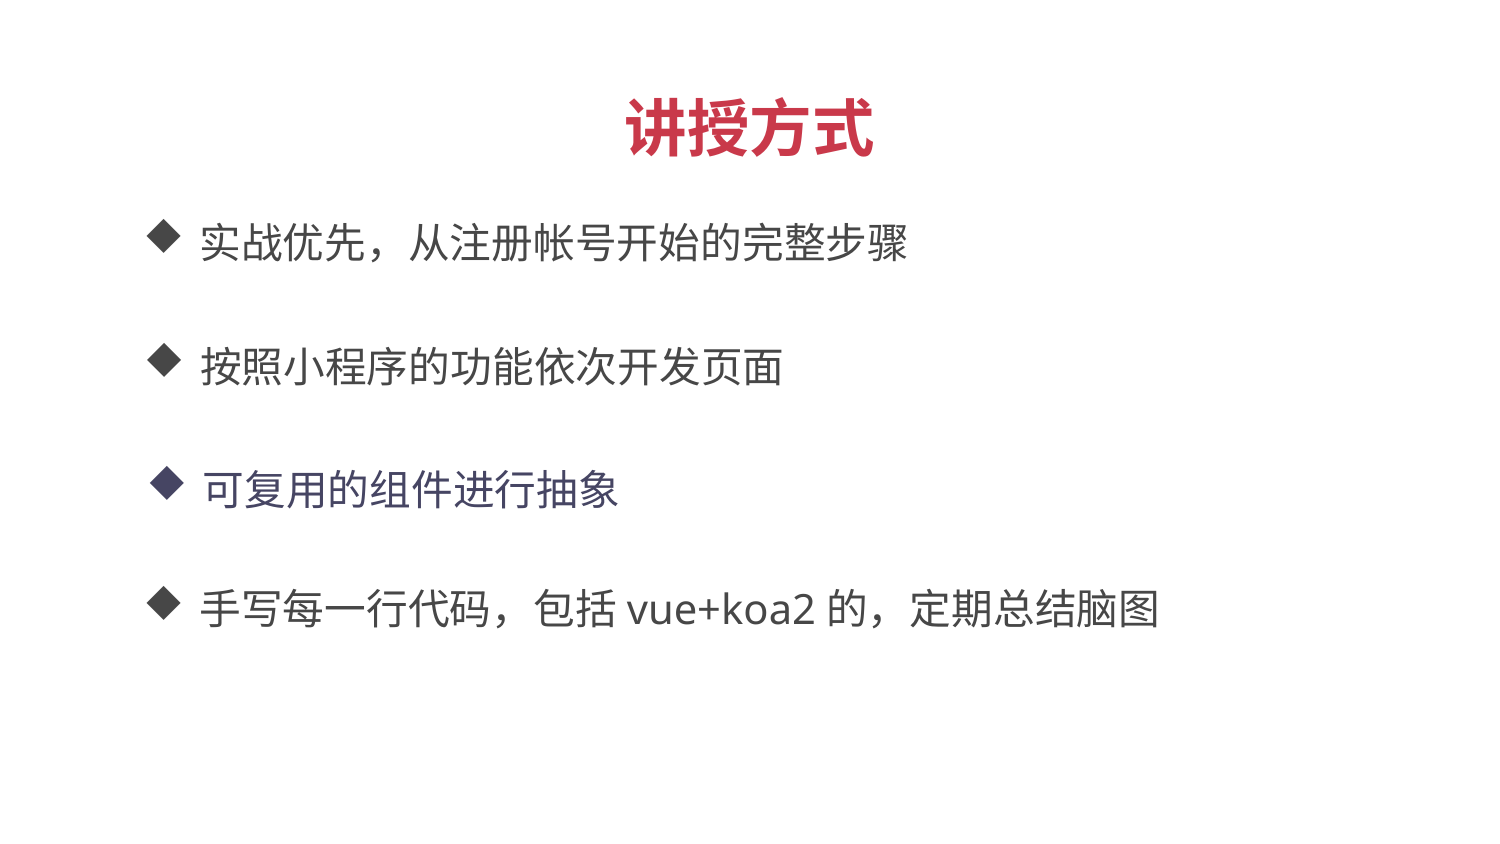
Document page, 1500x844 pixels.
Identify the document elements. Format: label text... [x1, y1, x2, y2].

text_box 可复用的组件进行抽象 [56, 456, 1462, 522]
text_box 按照小程序的功能依次开发页面 [53, 332, 1459, 398]
text_box 手写每一行代码，包括vue+koa2的，定期总结脑图 [53, 575, 1459, 641]
text_box 讲授方式 [0, 81, 1500, 172]
text_box 实战优先，从注册帐号开始的完整步骤 [53, 209, 1459, 275]
